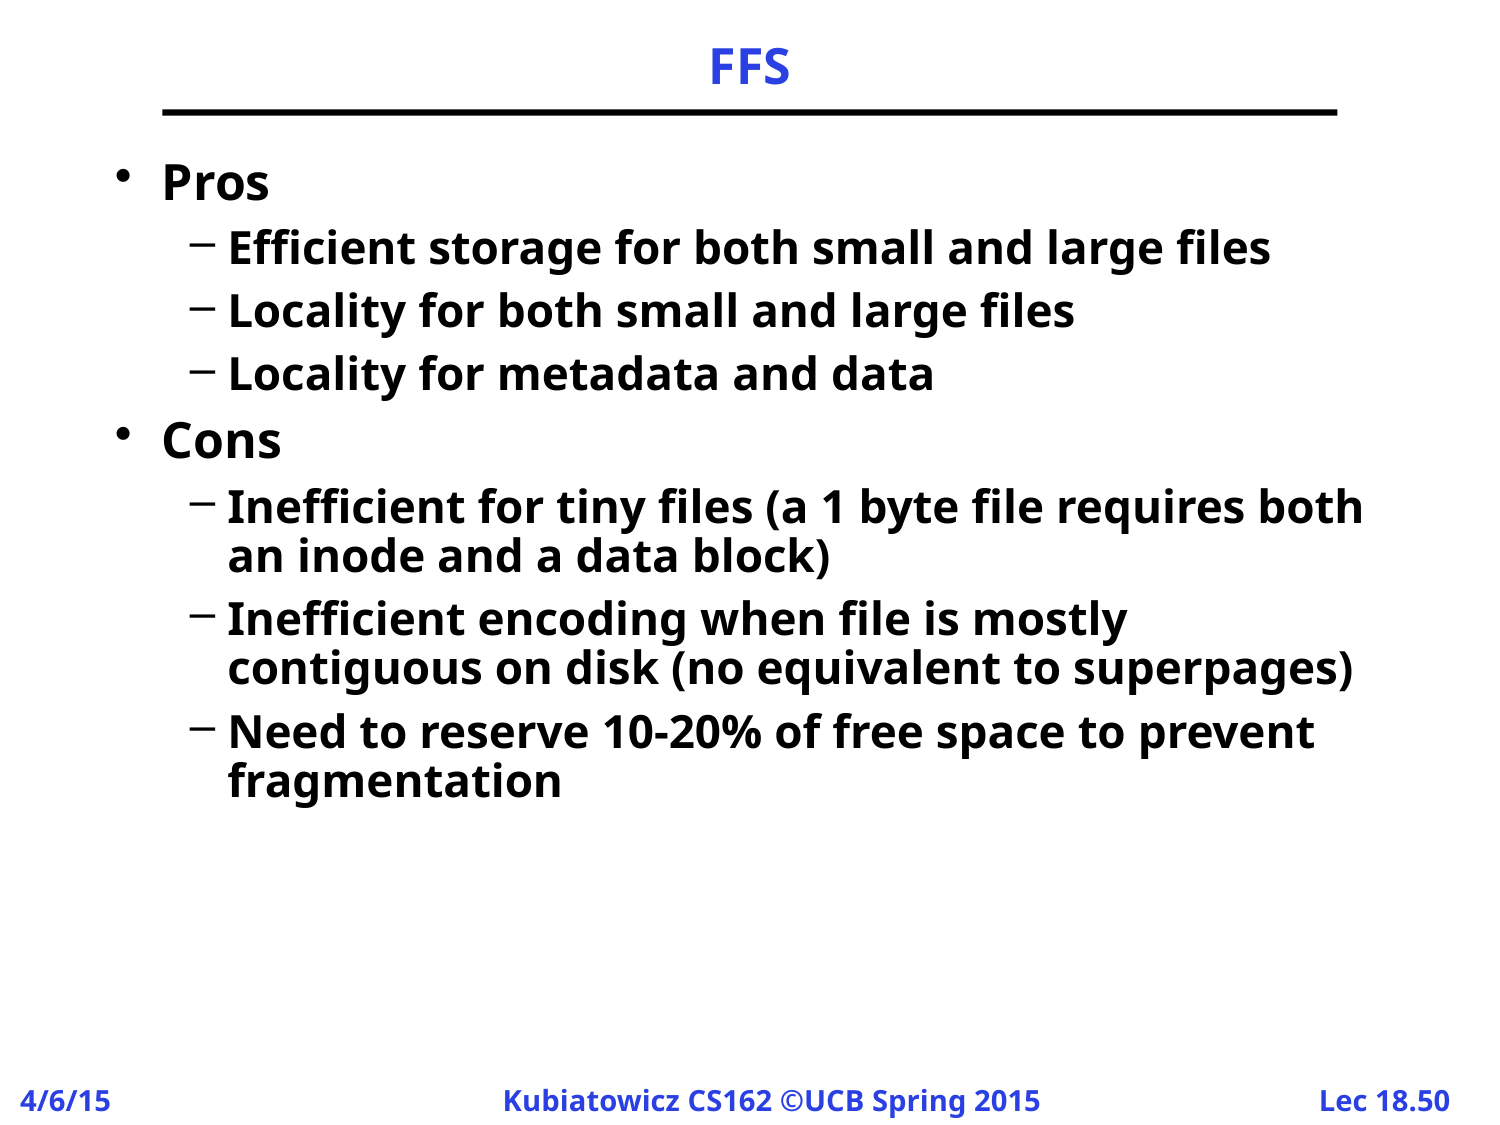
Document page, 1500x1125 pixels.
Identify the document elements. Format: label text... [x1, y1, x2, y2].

title FFS [162, 24, 1338, 113]
list Pros Efficient storage for both small and large files Locality for both small and large files Locality for metadata and data Cons Inefficient for tiny files (a 1 byte file requires both an inode and a data block) Inefficient encoding when file is mostly contiguous on disk (no equivalent to superpages) Need to reserve 10-20% of free space to prevent fragmentation [99, 149, 1400, 988]
